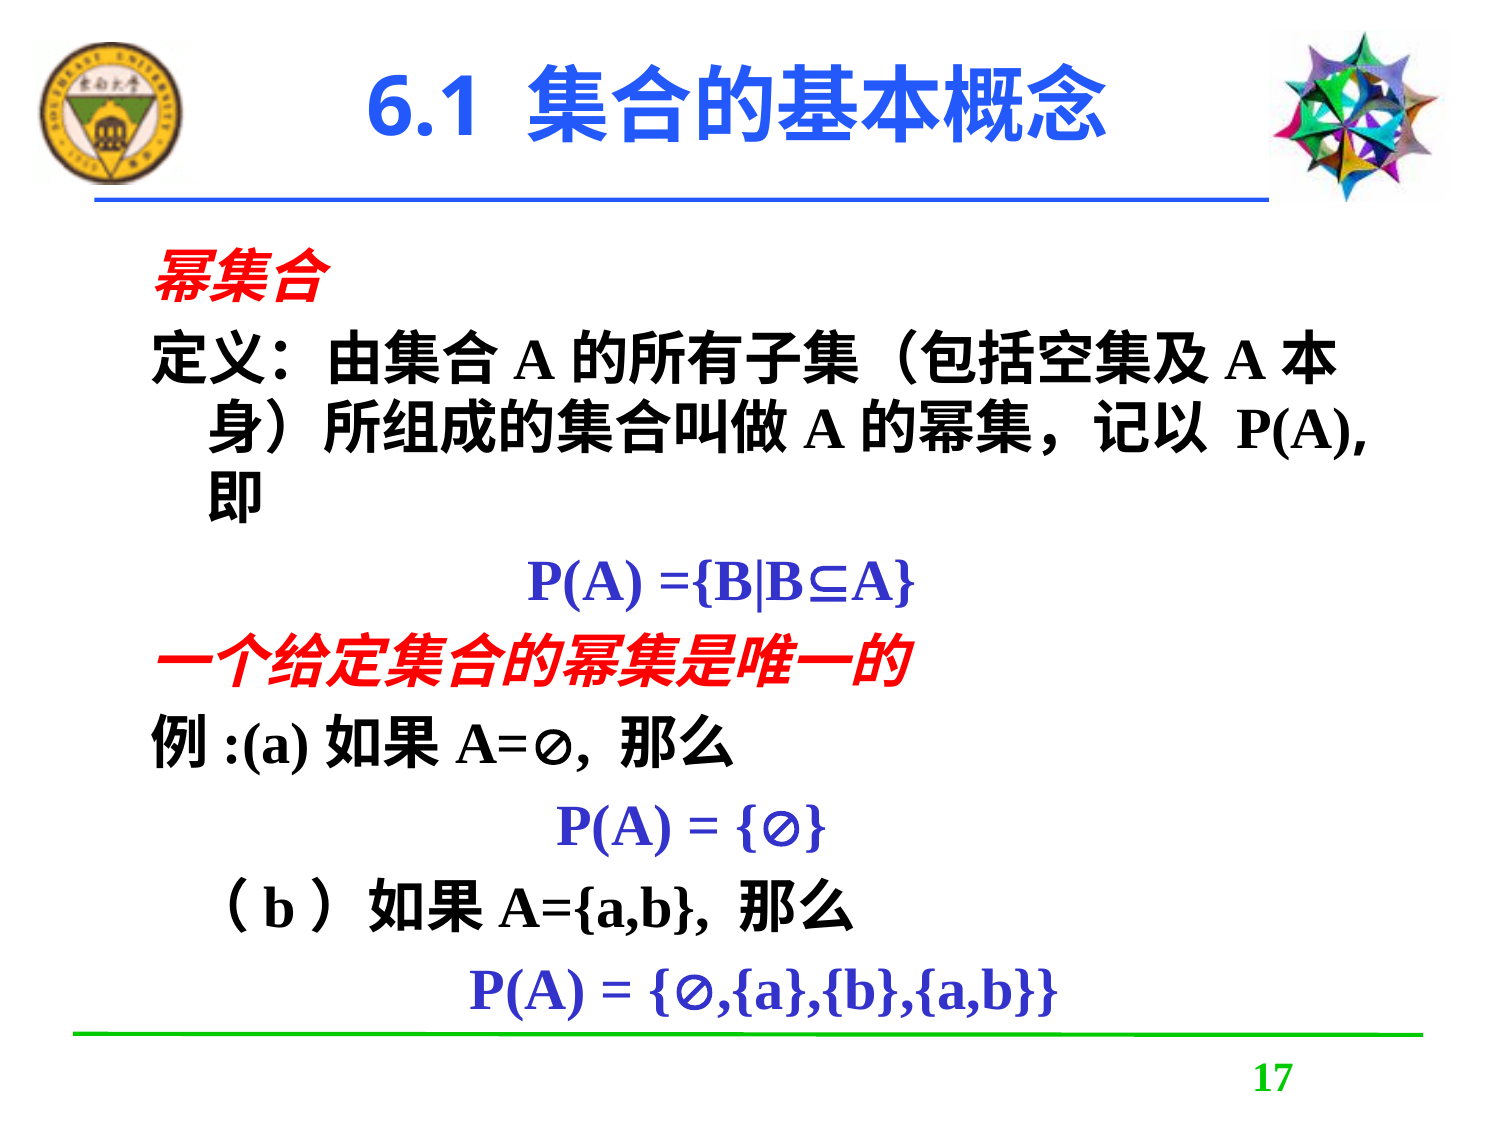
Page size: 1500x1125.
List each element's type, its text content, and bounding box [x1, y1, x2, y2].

picture [1269, 30, 1451, 202]
list 幂集合 定义：由集合A的所有子集（包括空集及A本身）所组成的集合叫做A的幂集，记以 P(A),即 P(A) ={B|BA} 一个给定集合的幂集是唯一的 例:(a)如果A=, 那么 P(A) = {} （b）如果A={a,b}, 那么 P(A) = {,{a},{b},{a,b}} [135, 231, 1412, 1125]
title 6.1 集合的基本概念 [99, 54, 1376, 150]
picture [29, 42, 207, 185]
